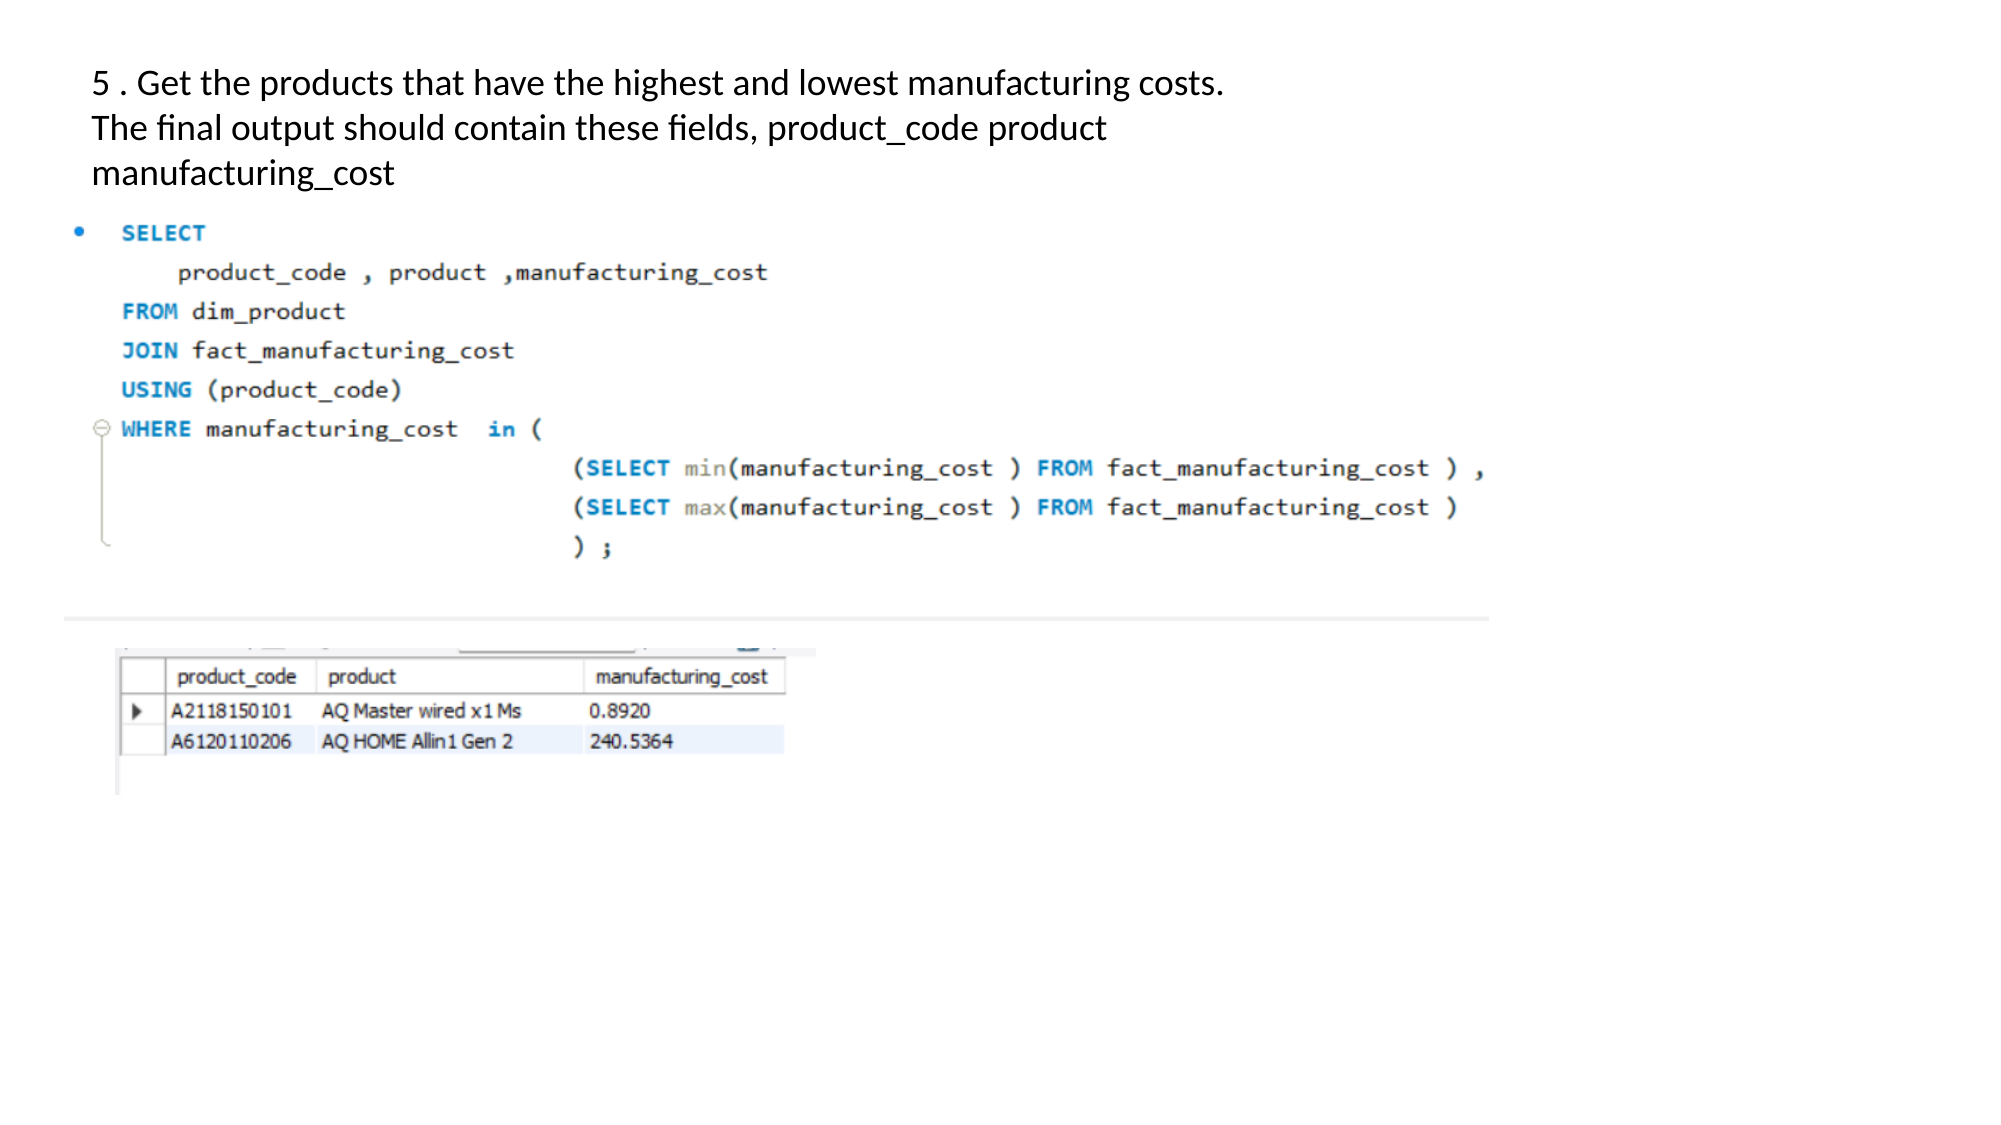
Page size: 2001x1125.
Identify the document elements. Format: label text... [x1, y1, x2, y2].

picture [115, 648, 816, 795]
text_box 5 . Get the products that have the highest and lowest manufacturing costs. The final output should contain these fields, product_code product manufacturing_cost [76, 50, 1264, 201]
picture [64, 215, 1489, 621]
